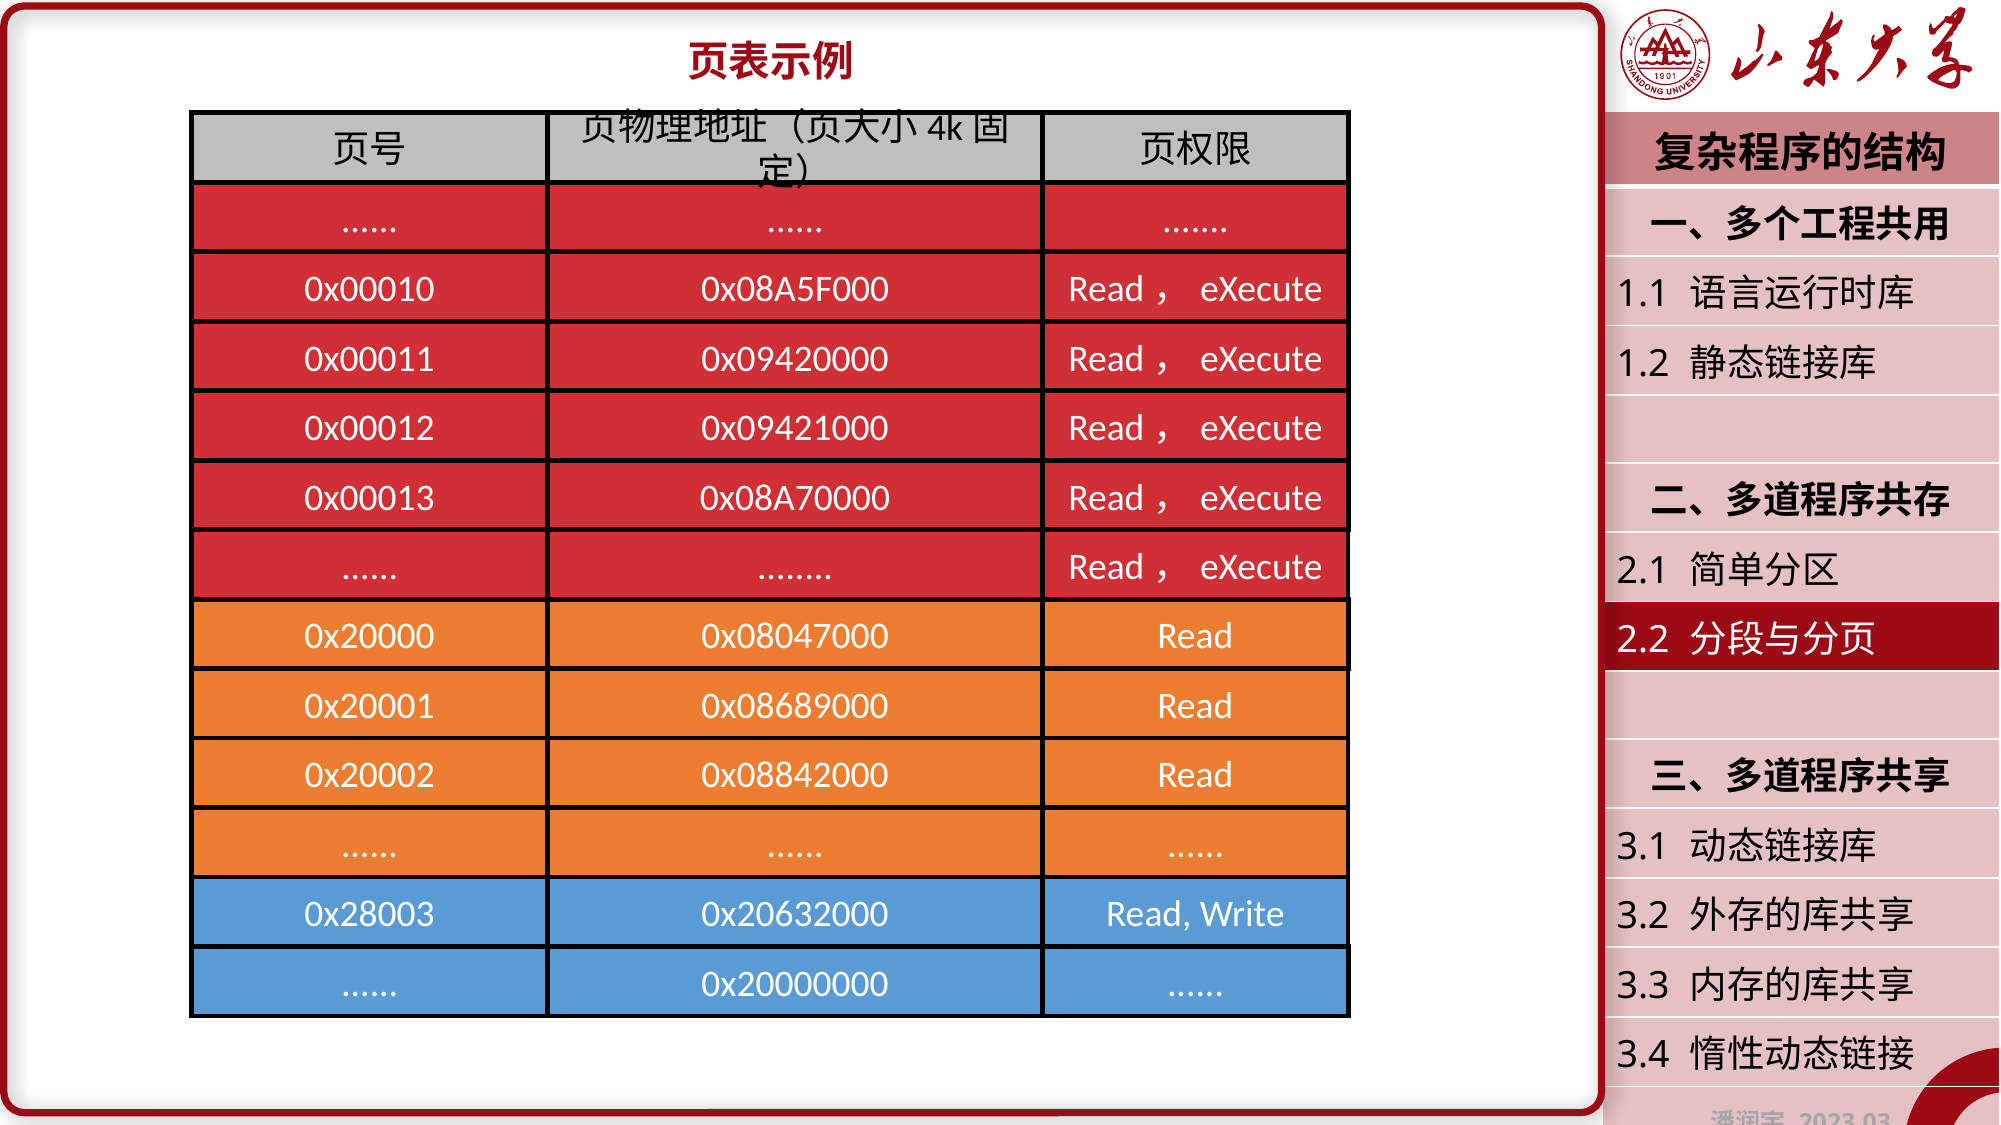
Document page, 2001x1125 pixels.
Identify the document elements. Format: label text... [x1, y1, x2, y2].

text_box 0x09421000 [548, 390, 1042, 459]
text_box ...... [191, 181, 548, 251]
table_cell 3.2 外存的库共享 [1610, 672, 1614, 738]
table_cell 2.1 简单分区 [1619, 533, 1999, 601]
table_cell 3.1 动态链接库 [1619, 809, 1999, 877]
text_box Read，eXecute [1042, 251, 1349, 320]
text_box 0x00011 [191, 320, 548, 390]
table_cell [1619, 672, 1999, 738]
table_cell 3.3 内存的库共享 [1610, 740, 1614, 807]
text_box 页权限 [1042, 112, 1349, 183]
text_box 0x28003 [191, 876, 548, 945]
text_box 0x00012 [191, 390, 548, 459]
text_box 0x08842000 [548, 737, 1042, 809]
table_cell [1618, 396, 1999, 462]
text_box Read，eXecute [1042, 390, 1349, 459]
table_cell 2.1 简单分区 [1610, 326, 1614, 394]
text_box ...... [548, 809, 1042, 876]
table_cell 二、多道程序共存 [1610, 257, 1614, 325]
text_box Read，eXecute [1042, 529, 1349, 598]
text_box Read [1042, 668, 1349, 737]
table_cell [1610, 189, 1614, 255]
text_box 0x08047000 [548, 598, 1042, 668]
table_cell 潘润宇 2023.03 [1603, 1087, 1999, 1125]
table_cell 二、多道程序共存 [1618, 464, 1999, 531]
table_cell 2.2 分段与分页 [1619, 602, 1999, 670]
text_box Read [1042, 737, 1349, 809]
table_cell 3.4 惰性动态链接 [1610, 809, 1614, 877]
table_cell [1610, 464, 1614, 531]
table_cell 3.4 惰性动态链接 [1619, 1018, 1999, 1086]
table_cell 1.2 静态链接库 [1610, 112, 1614, 184]
text_box 页号 [191, 112, 548, 181]
text_box Read，eXecute [1042, 320, 1349, 390]
text_box ...... [1042, 946, 1349, 1017]
text_box [1610, 948, 1614, 1016]
table_cell 一、多个工程共用 [1618, 189, 1999, 255]
text_box ...... [191, 529, 548, 598]
text_box 0x08A70000 [548, 459, 1042, 529]
text_box ....... [1042, 183, 1349, 251]
table_cell 三、多道程序共享 [1610, 533, 1614, 601]
text_box ...... [548, 183, 1042, 251]
text_box 0x20632000 [548, 876, 1042, 946]
table_cell 三、多道程序共享 [1619, 740, 1999, 807]
text_box ...... [191, 945, 548, 1017]
text_box 0x00010 [191, 251, 548, 320]
table_cell 2.2 分段与分页 [1610, 396, 1614, 462]
text_box Read, Write [1042, 876, 1349, 946]
text_box ...... [1042, 809, 1349, 876]
text_box 0x20000 [191, 598, 548, 668]
text_box 私有内容1 [1603, 1087, 1614, 1116]
text_box 页物理地址（页大小4k固定） [548, 112, 1042, 183]
text_box 0x08A5F000 [548, 251, 1042, 320]
table_header 复杂程序的结构 [1618, 112, 1999, 184]
text_box ...... [191, 809, 548, 876]
table_cell 1.1 语言运行时库 [1618, 257, 1999, 325]
text_box 0x20002 [191, 737, 548, 809]
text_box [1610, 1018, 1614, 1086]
text_box 0x09420000 [548, 320, 1042, 390]
text_box 0x20000000 [548, 946, 1042, 1017]
text_box 0x08689000 [548, 668, 1042, 737]
text_box [2, 4, 1603, 1114]
table_cell 潘润宇 2023.03 [1610, 879, 1614, 946]
text_box Read [1042, 598, 1349, 668]
table_cell 3.1 动态链接库 [1610, 602, 1614, 670]
text_box 0x20001 [191, 668, 548, 737]
table_cell 3.3 内存的库共享 [1619, 948, 1999, 1016]
text_box 页表示例 [22, 27, 1519, 93]
text_box ........ [548, 529, 1042, 598]
text_box Read，eXecute [1042, 459, 1349, 529]
text_box 0x00013 [191, 459, 548, 529]
table_cell 3.2 外存的库共享 [1619, 879, 1999, 946]
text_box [1620, 5, 1977, 100]
table_cell 1.2 静态链接库 [1618, 326, 1999, 394]
